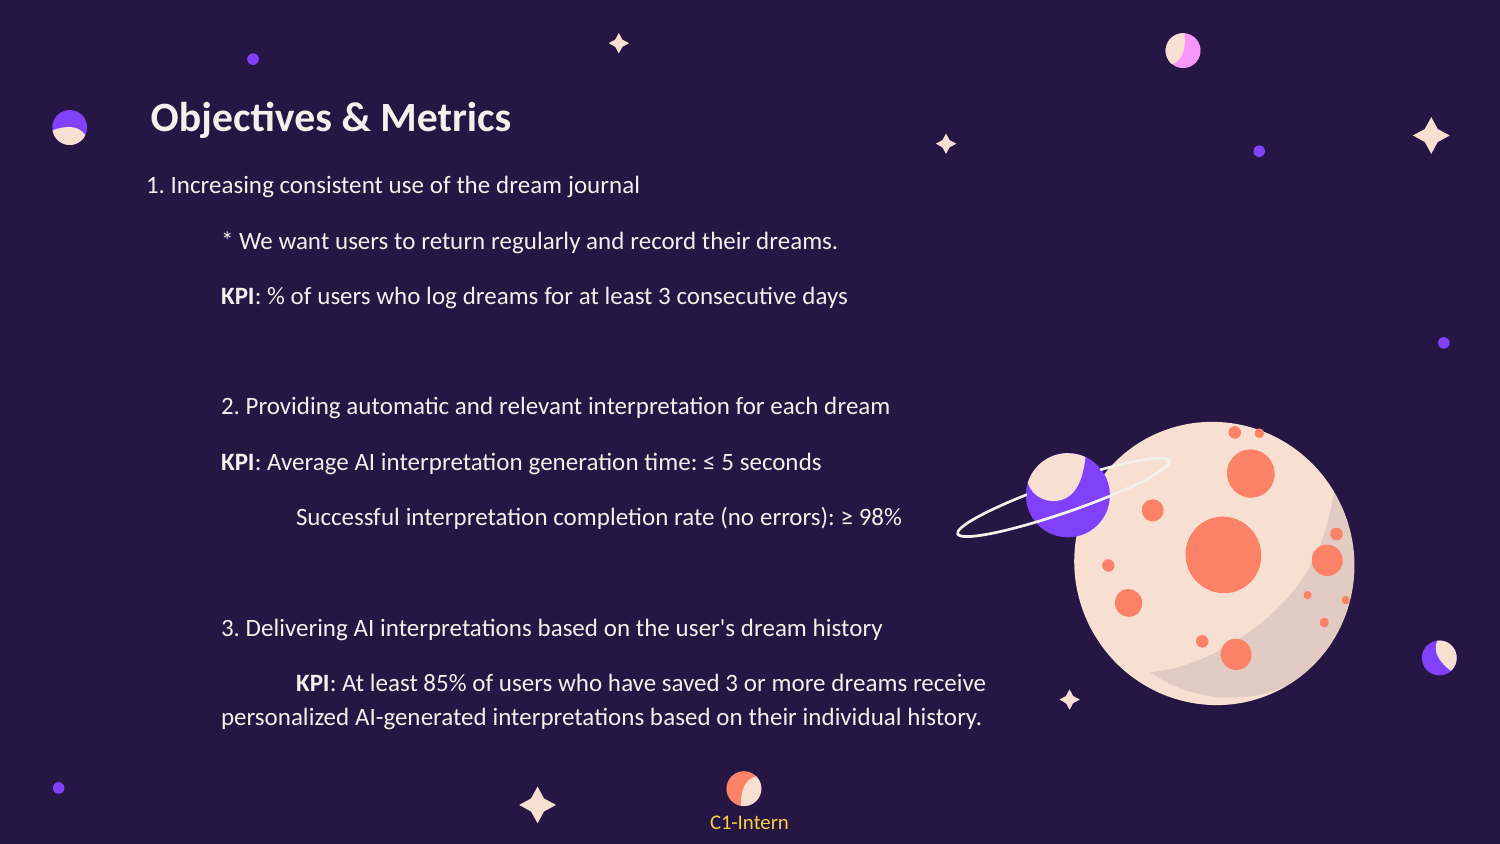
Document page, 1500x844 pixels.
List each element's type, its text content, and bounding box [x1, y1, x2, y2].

title [110, 68, 955, 282]
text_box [954, 421, 1389, 706]
text_box Objectives & Metrics [135, 82, 1166, 148]
text_box [1253, 145, 1266, 158]
text_box 1. Increasing consistent use of the dream journal * We want users to return regularly and record their dreams. KPI: % of users who log dreams for at least 3 consecutive days 2. Providing automatic and relevant interpretation for each dream KPI: Average AI interpretation generation time: ≤ 5 seconds Successful interpretation completion rate (no errors): ≥ 98% 3. Delivering AI interpretations based on the user's dream history KPI: At least 85% of users who have saved 3 or more dreams receive personalized AI-generated interpretations based on their individual history. [131, 157, 1038, 844]
